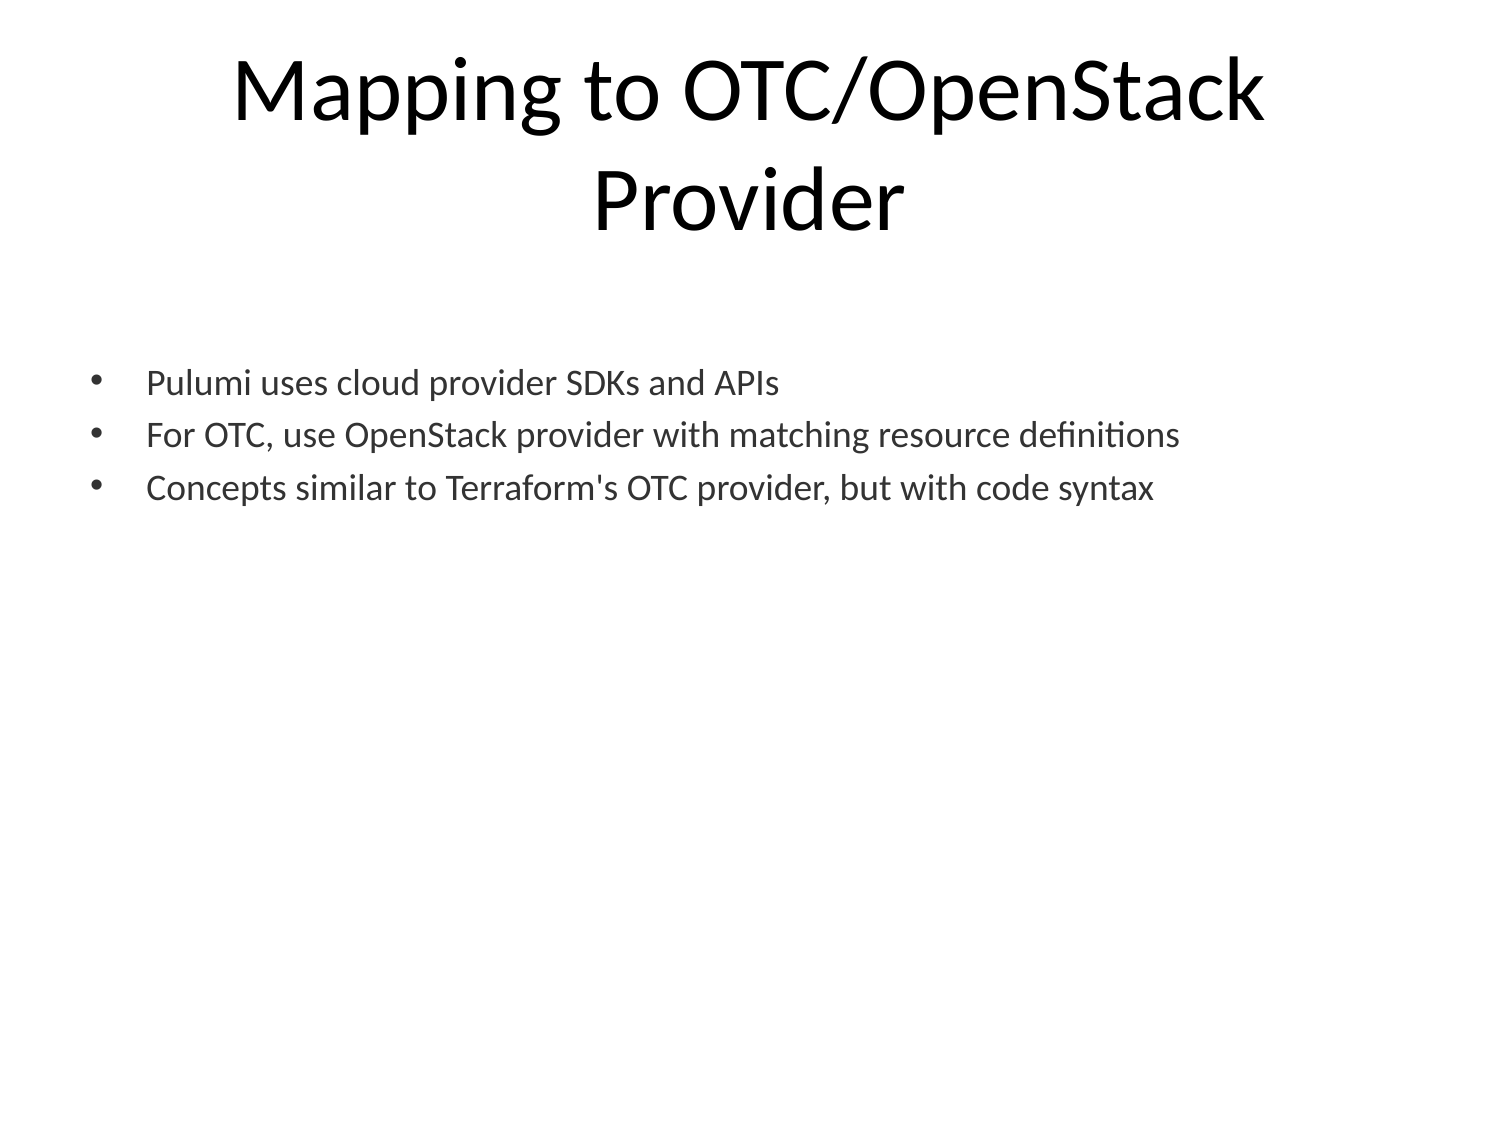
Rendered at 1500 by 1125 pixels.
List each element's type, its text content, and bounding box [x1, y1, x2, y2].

list Pulumi uses cloud provider SDKs and APIs For OTC, use OpenStack provider with matching resource definitions Concepts similar to Terraform's OTC provider, but with code syntax [75, 262, 1425, 1005]
title Mapping to OTC/OpenStack Provider [75, 45, 1425, 233]
